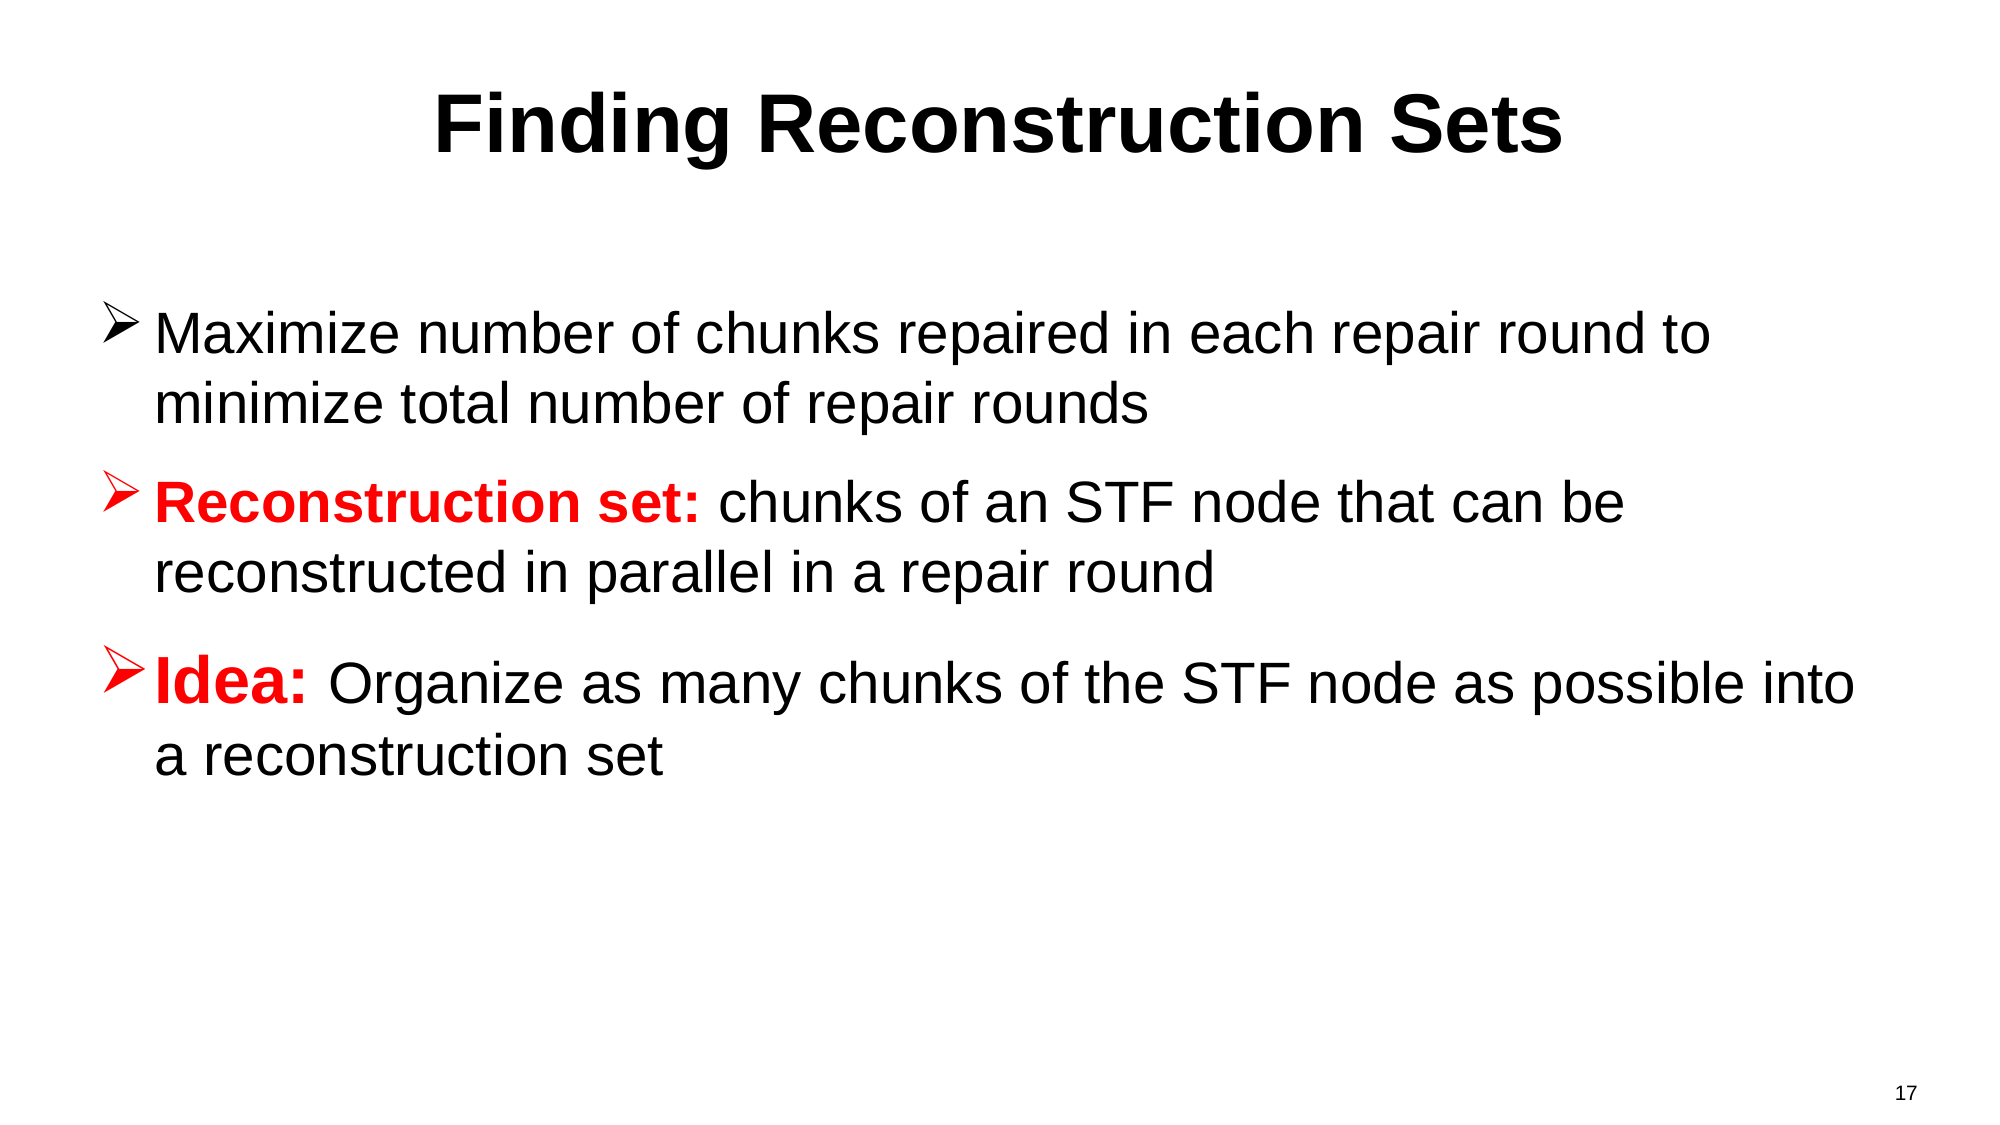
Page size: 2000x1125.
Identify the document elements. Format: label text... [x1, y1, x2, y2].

list Maximize number of chunks repaired in each repair round to minimize total number of repair rounds Reconstruction set: chunks of an STF node that can be reconstructed in parallel in a repair round Idea: Organize as many chunks of the STF node as possible into a reconstruction set [83, 287, 1883, 1025]
slide_number 17 [1466, 1072, 1933, 1125]
title Finding Reconstruction Sets [99, 24, 1900, 213]
